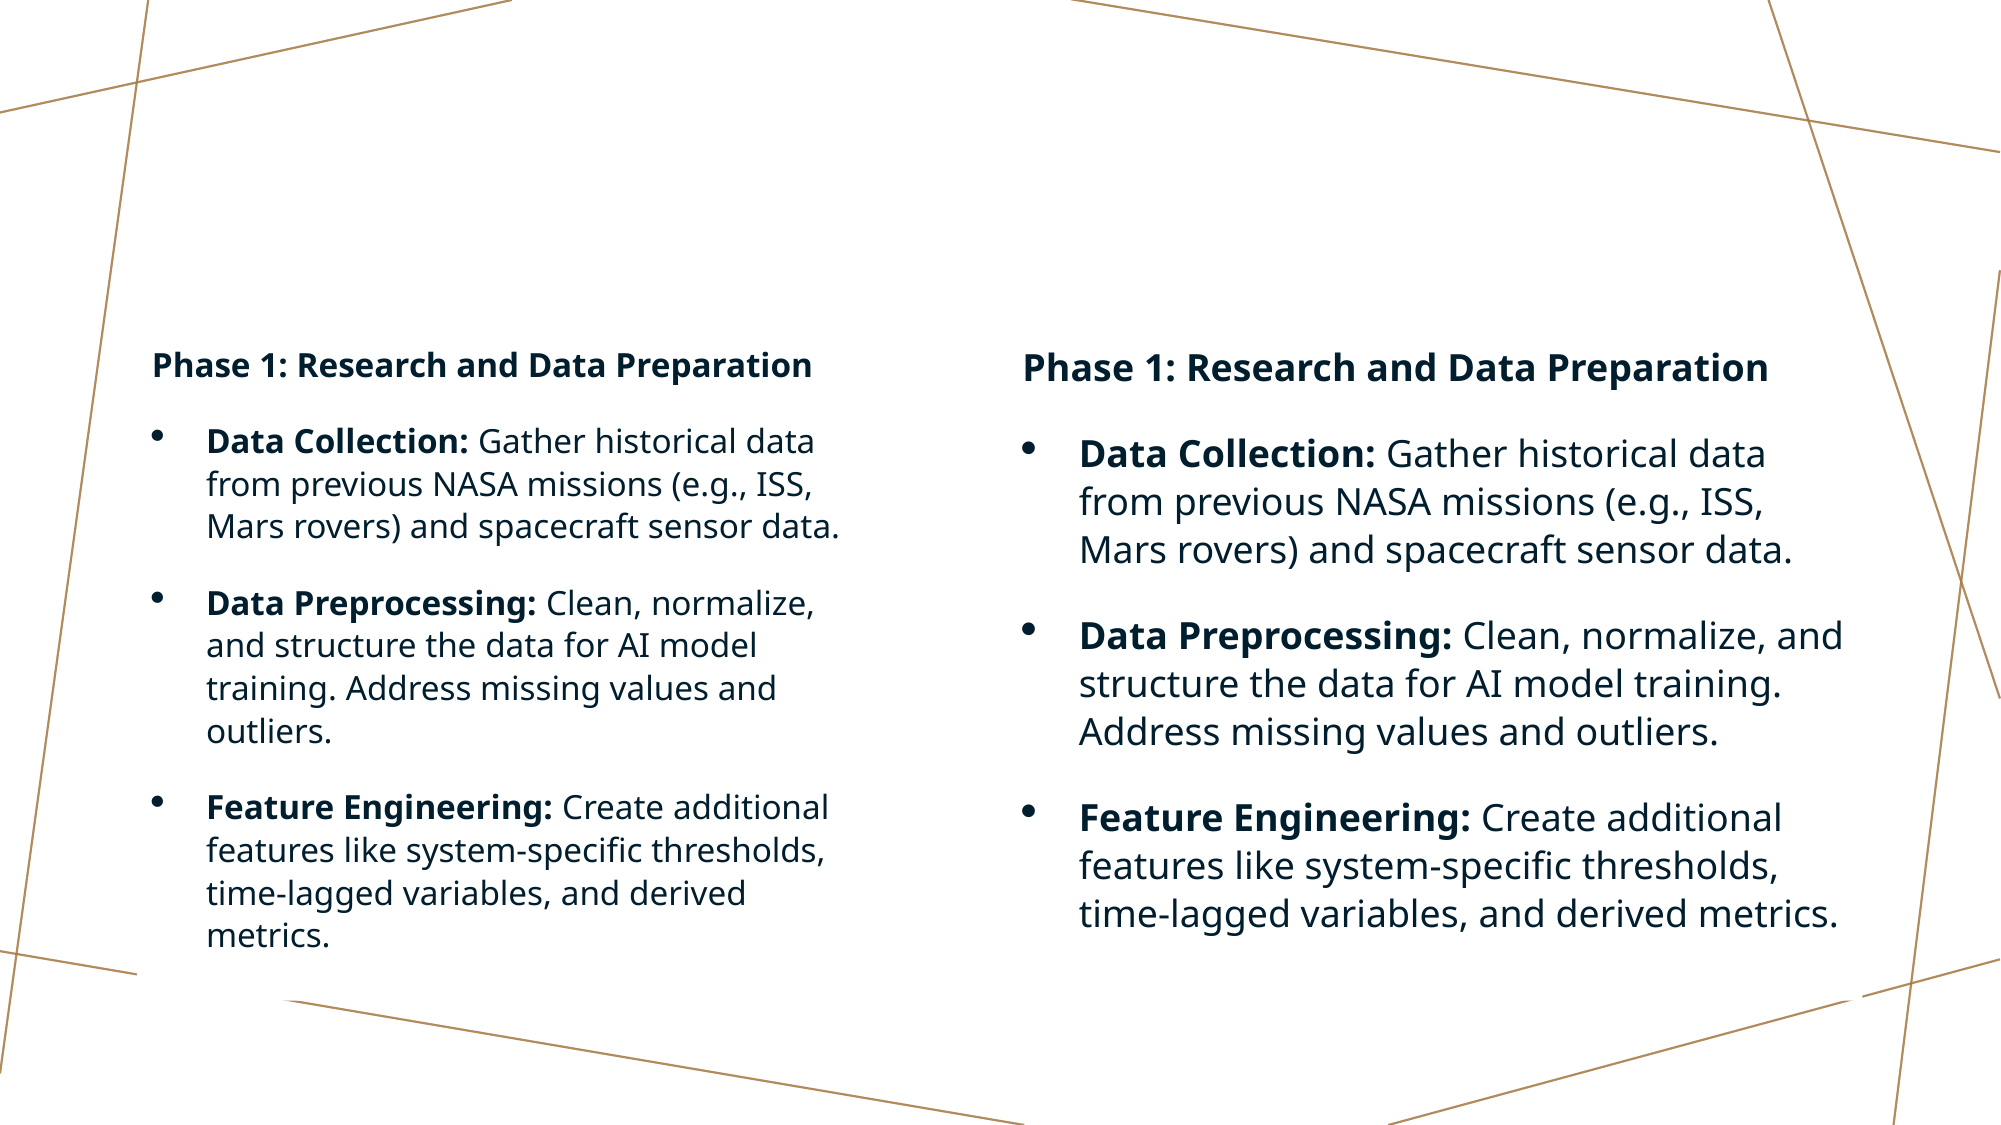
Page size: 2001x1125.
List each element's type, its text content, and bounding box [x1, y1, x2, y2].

list Phase 1: Research and Data Preparation Data Collection: Gather historical data from previous NASA missions (e.g., ISS, Mars rovers) and spacecraft sensor data. Data Preprocessing: Clean, normalize, and structure the data for AI model training. Address missing values and outliers. Feature Engineering: Create additional features like system-specific thresholds, time-lagged variables, and derived metrics. [1007, 333, 1863, 1001]
list Phase 1: Research and Data Preparation Data Collection: Gather historical data from previous NASA missions (e.g., ISS, Mars rovers) and spacecraft sensor data. Data Preprocessing: Clean, normalize, and structure the data for AI model training. Address missing values and outliers. Feature Engineering: Create additional features like system-specific thresholds, time-lagged variables, and derived metrics. [136, 333, 869, 1001]
